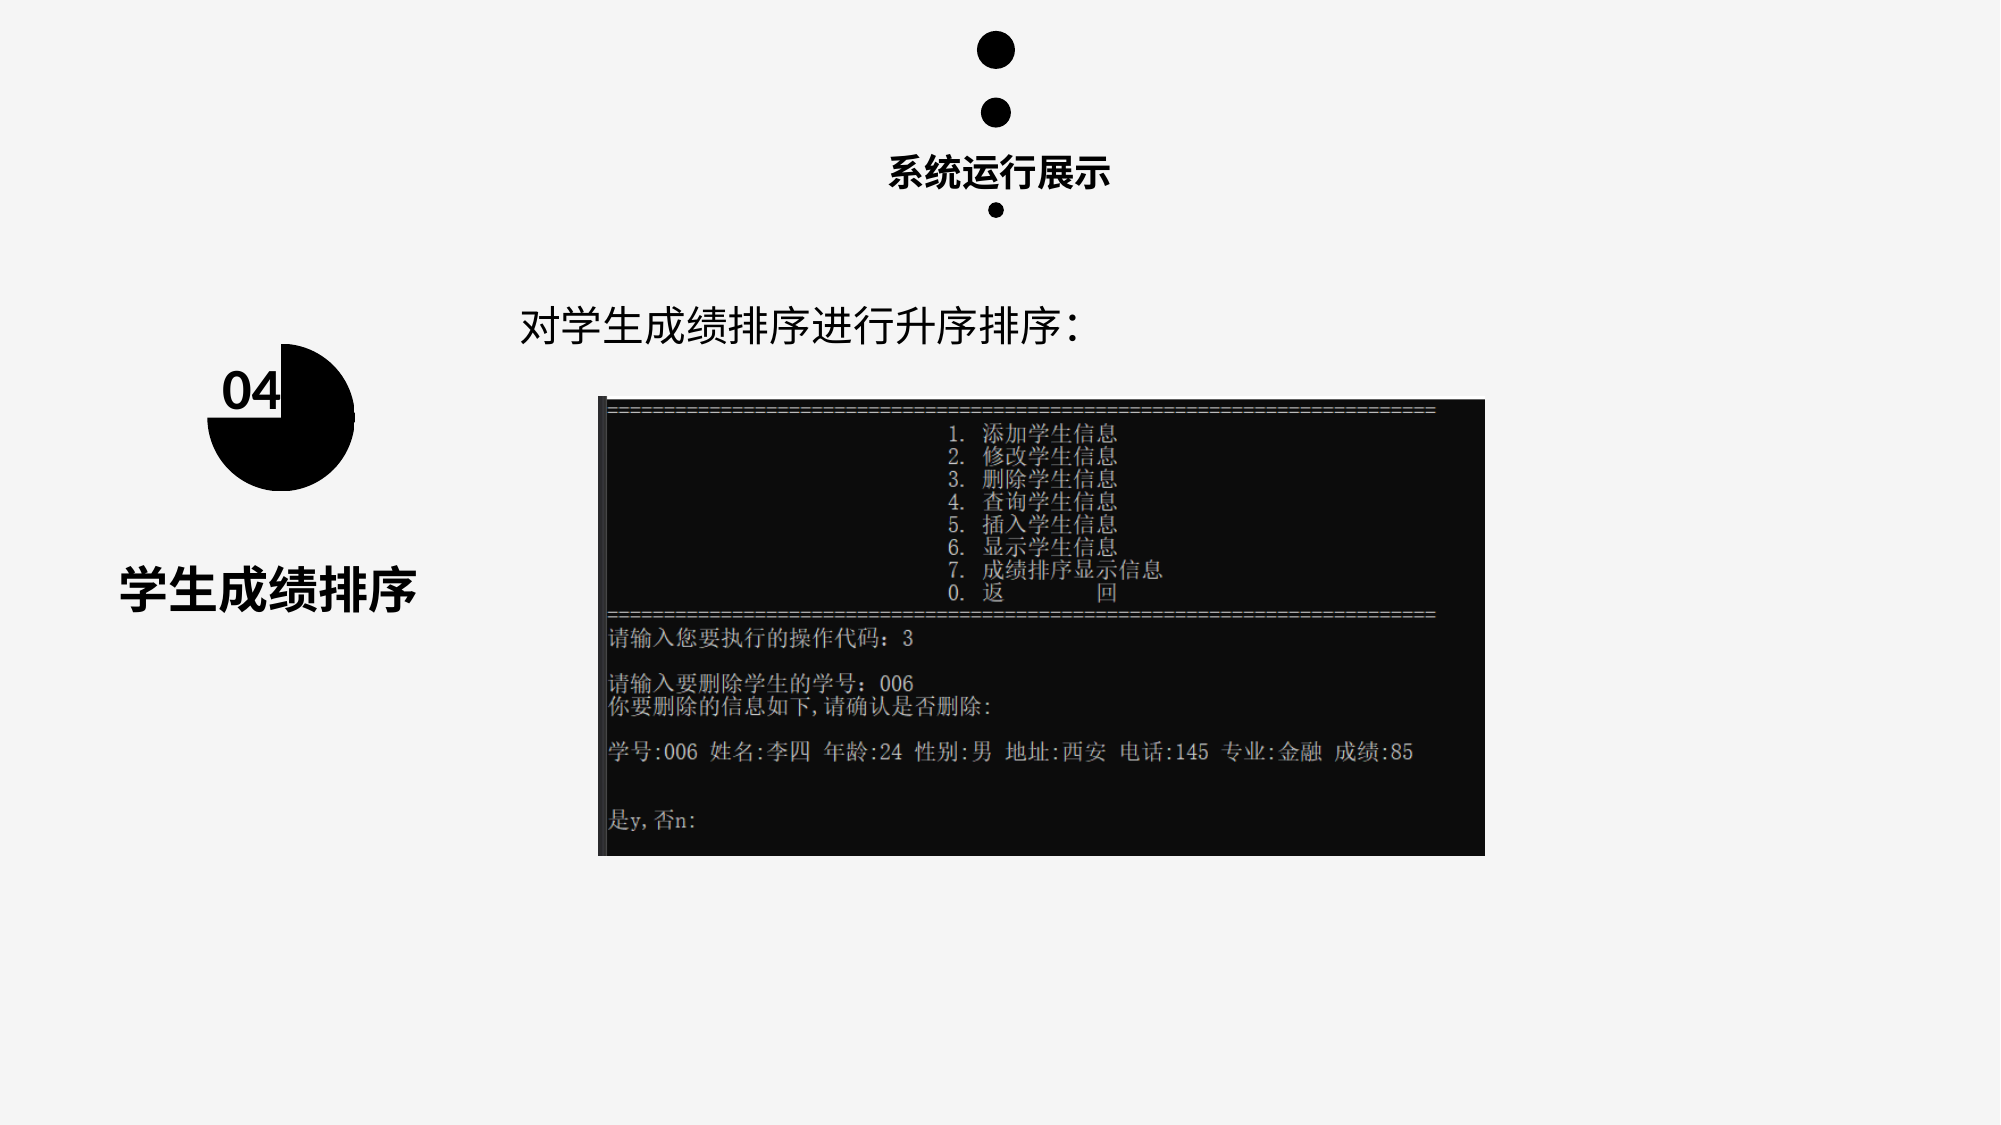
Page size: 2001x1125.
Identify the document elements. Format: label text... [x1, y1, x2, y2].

text_box [987, 202, 1005, 219]
text_box 学生成绩排序 [103, 550, 451, 626]
text_box 系统运行展示 [872, 141, 1128, 202]
text_box [975, 29, 1017, 70]
text_box 对学生成绩排序进行升序排序： [504, 292, 1239, 358]
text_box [207, 343, 355, 492]
text_box [979, 96, 1012, 129]
picture [598, 396, 1485, 856]
